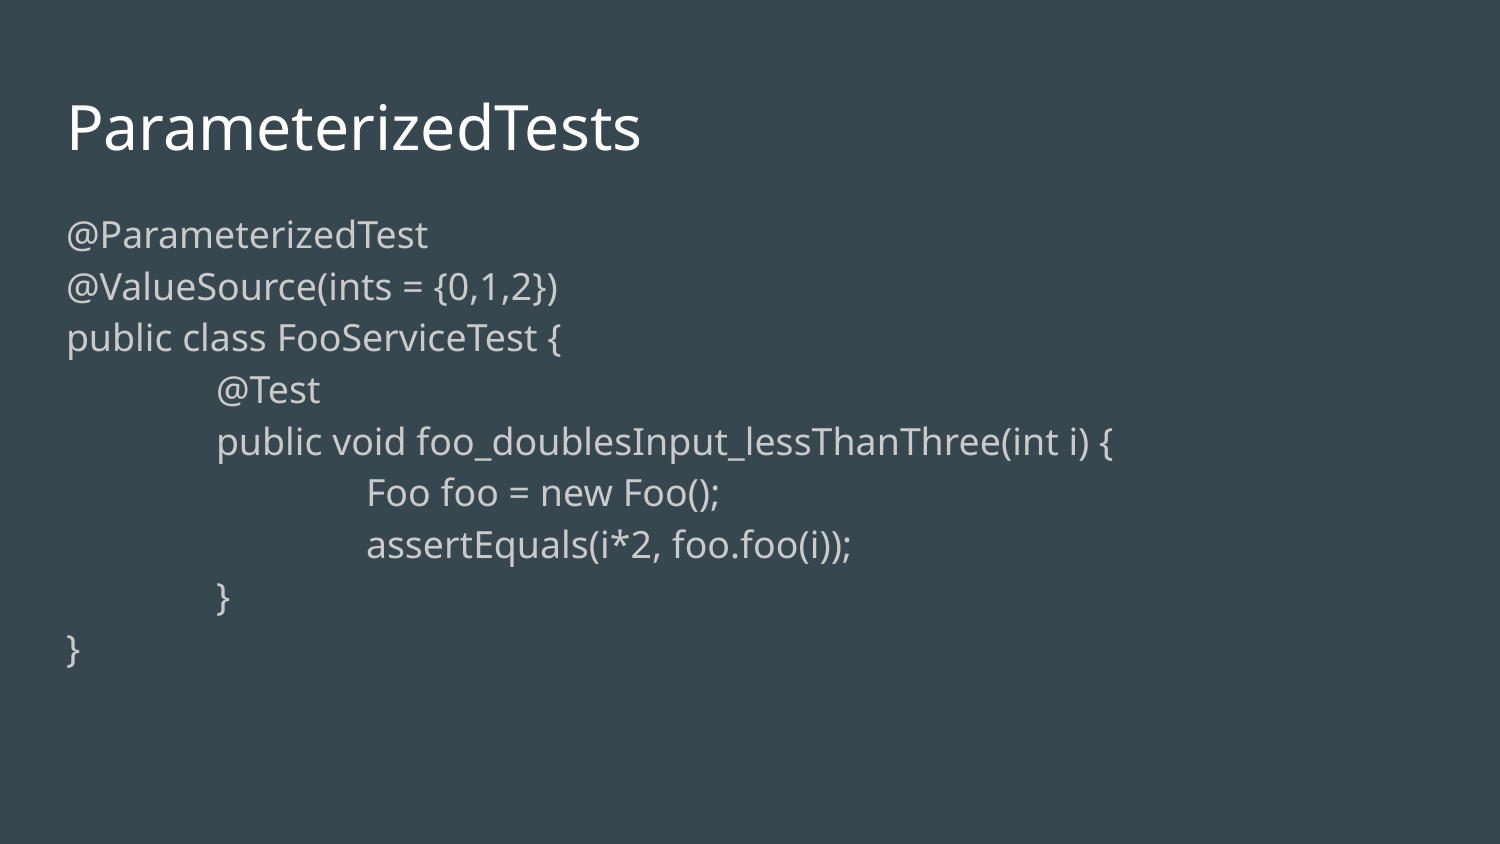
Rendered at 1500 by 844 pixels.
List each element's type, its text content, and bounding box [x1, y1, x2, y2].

list @ParameterizedTest @ValueSource(ints = {0,1,2}) public class FooServiceTest { @Test public void foo_doublesInput_lessThanThree(int i) { Foo foo = new Foo(); assertEquals(i*2, foo.foo(i)); } } [51, 189, 1449, 750]
title ParameterizedTests [51, 72, 1449, 167]
